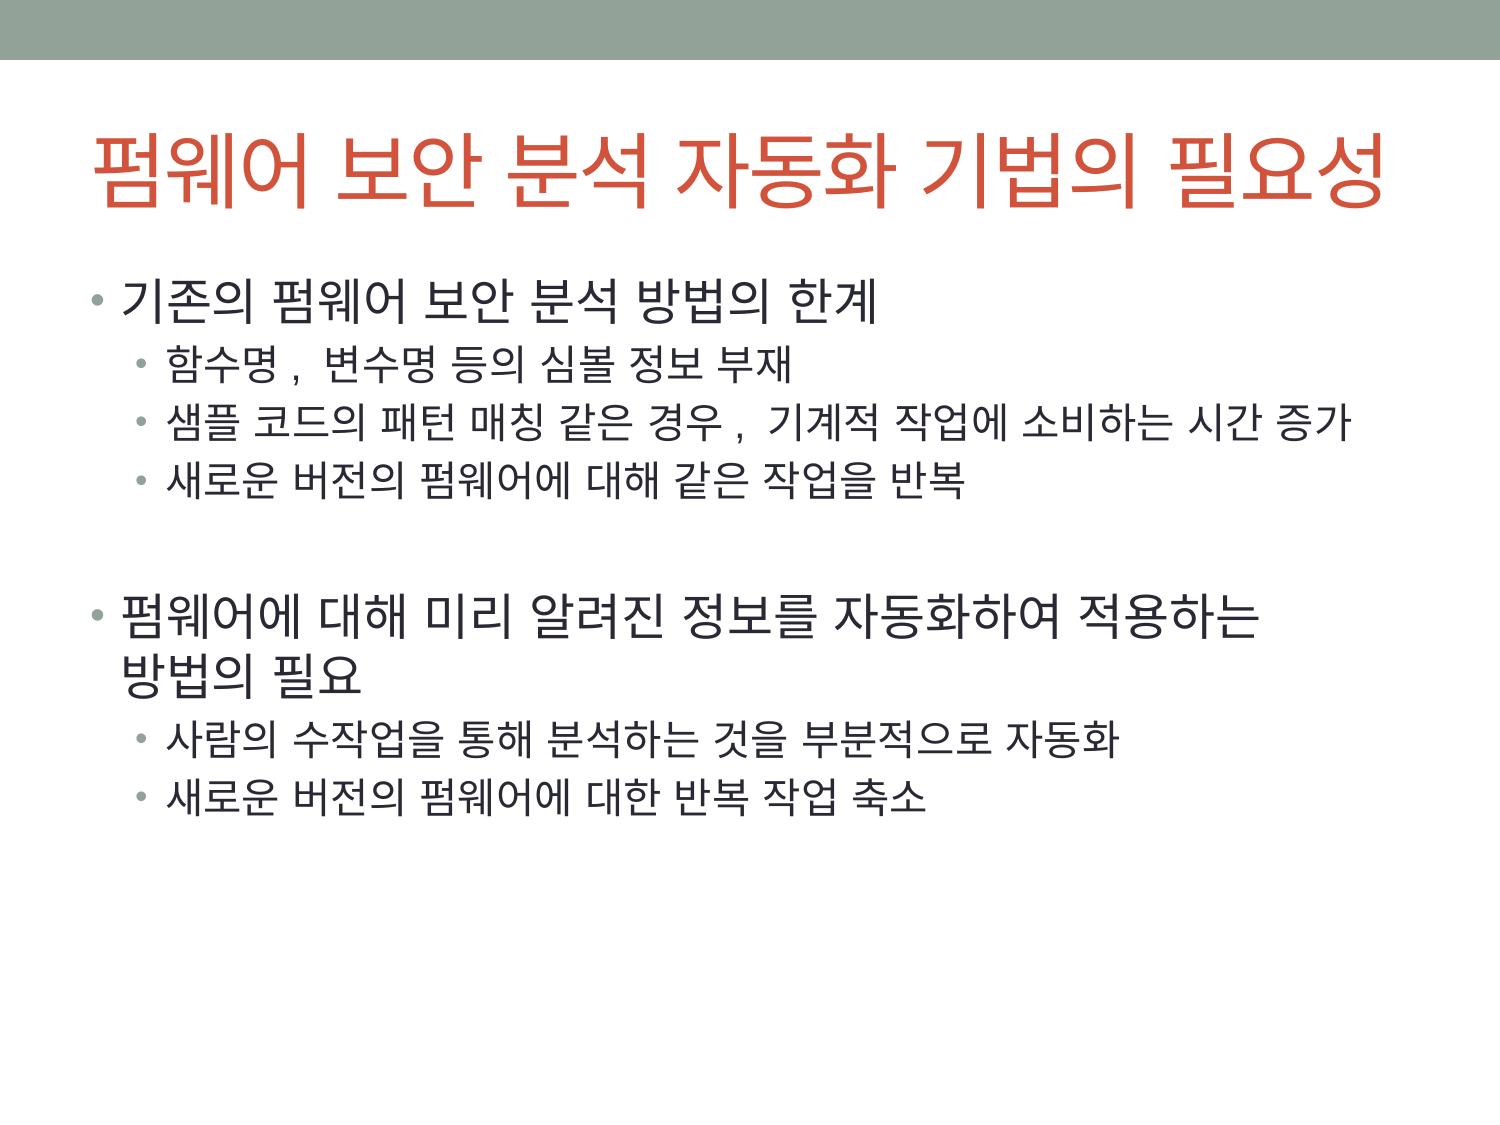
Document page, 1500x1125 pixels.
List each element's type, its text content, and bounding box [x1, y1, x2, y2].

list 기존의 펌웨어 보안 분석 방법의 한계 함수명, 변수명 등의 심볼 정보 부재 샘플 코드의 패턴 매칭 같은 경우, 기계적 작업에 소비하는 시간 증가 새로운 버전의 펌웨어에 대해 같은 작업을 반복 펌웨어에 대해 미리 알려진 정보를 자동화하여 적용하는 방법의 필요 사람의 수작업을 통해 분석하는 것을 부분적으로 자동화 새로운 버전의 펌웨어에 대한 반복 작업 축소 [75, 262, 1425, 1063]
title 펌웨어 보안 분석 자동화 기법의 필요성 [75, 87, 1425, 250]
